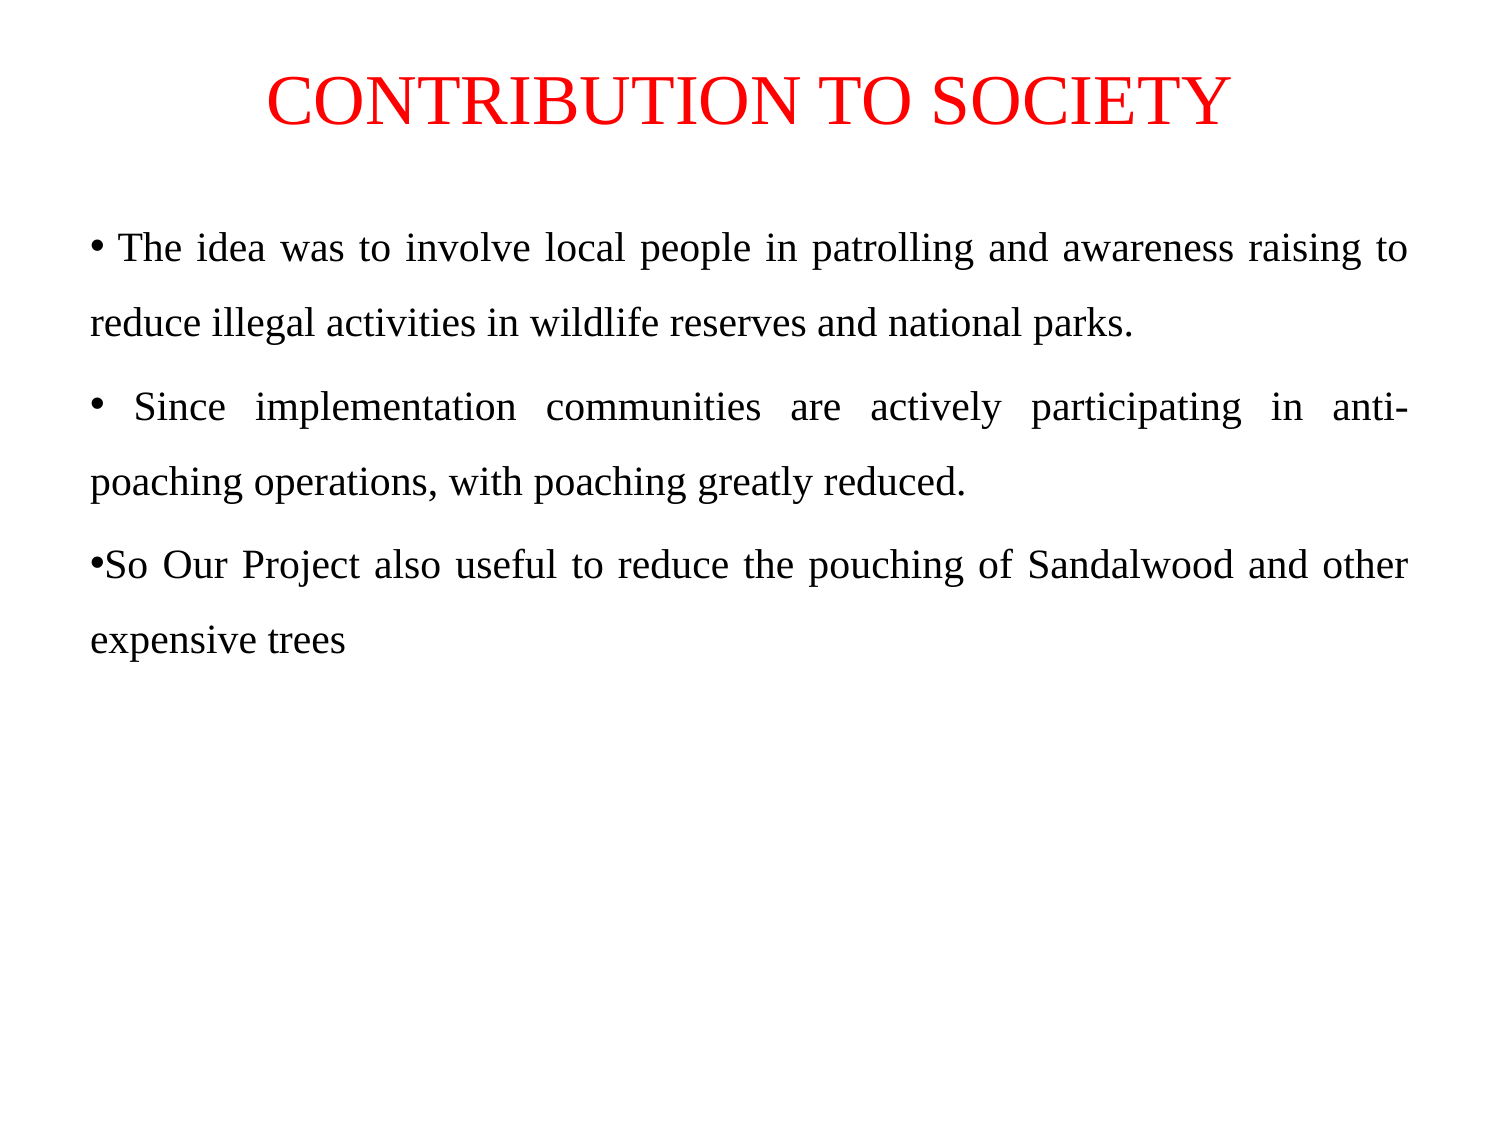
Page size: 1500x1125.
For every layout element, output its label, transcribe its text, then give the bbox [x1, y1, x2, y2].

title CONTRIBUTION TO SOCIETY [75, 45, 1425, 187]
list The idea was to involve local people in patrolling and awareness raising to reduce illegal activities in wildlife reserves and national parks. Since implementation communities are actively participating in anti-poaching operations, with poaching greatly reduced. So Our Project also useful to reduce the pouching of Sandalwood and other expensive trees [75, 187, 1425, 1005]
